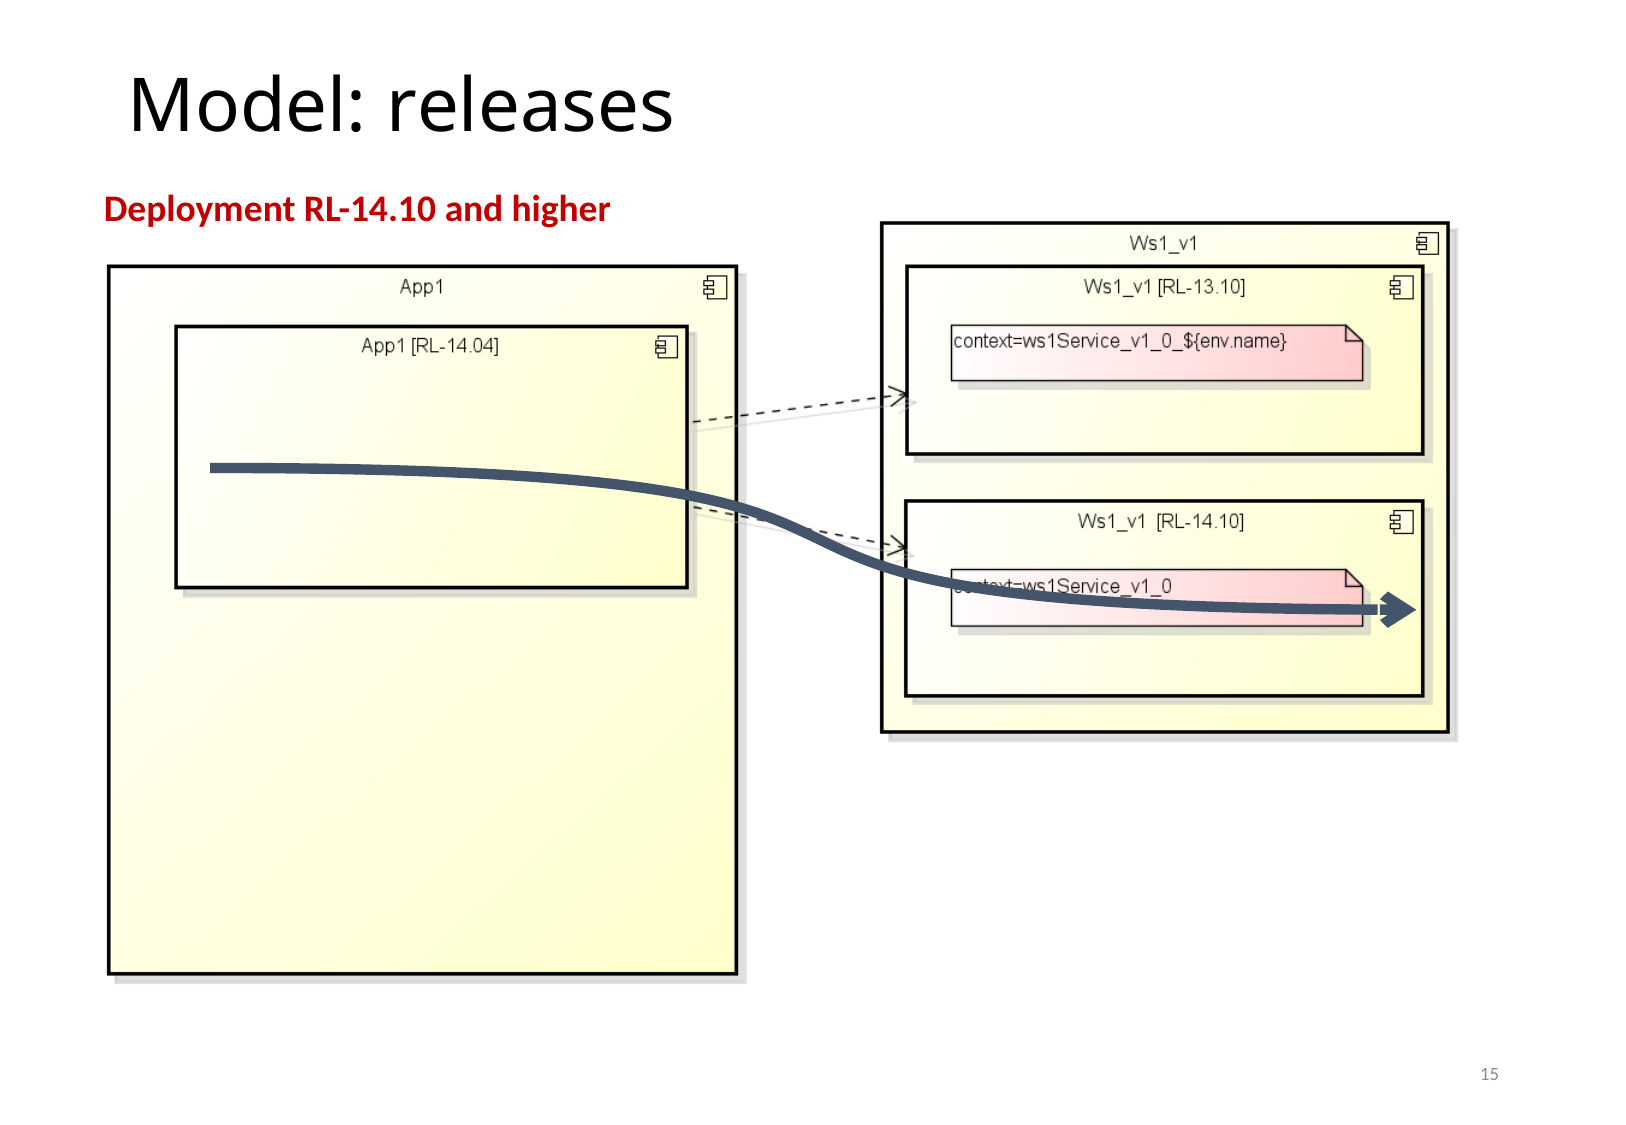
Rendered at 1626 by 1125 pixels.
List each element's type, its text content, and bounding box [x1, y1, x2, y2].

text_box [209, 467, 1417, 610]
title Model: releases [112, 60, 1515, 209]
slide_number 15 [1148, 1042, 1515, 1103]
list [71, 184, 1486, 1007]
